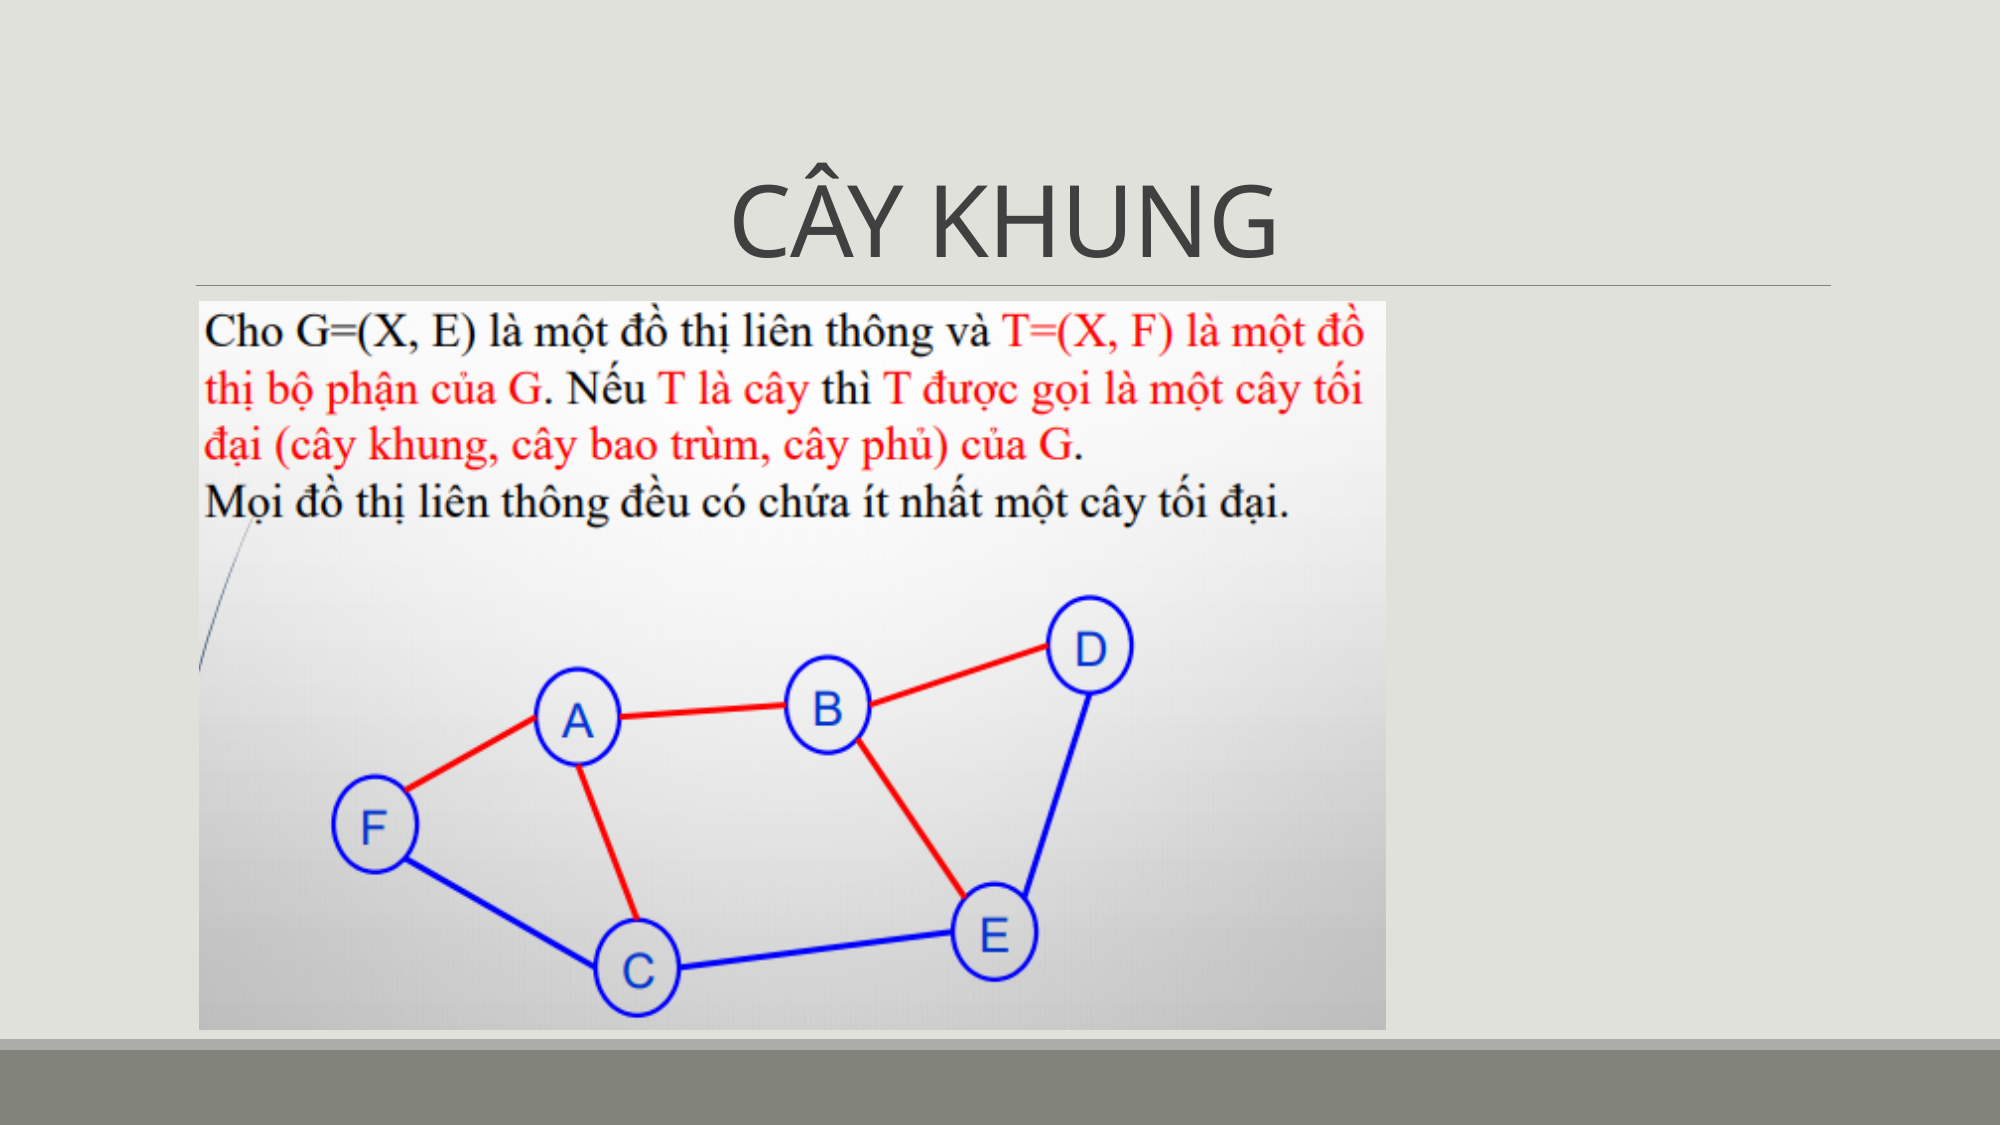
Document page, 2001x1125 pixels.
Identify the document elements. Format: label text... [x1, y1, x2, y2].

picture [198, 301, 1387, 1031]
title CÂY KHUNG [180, 47, 1830, 285]
